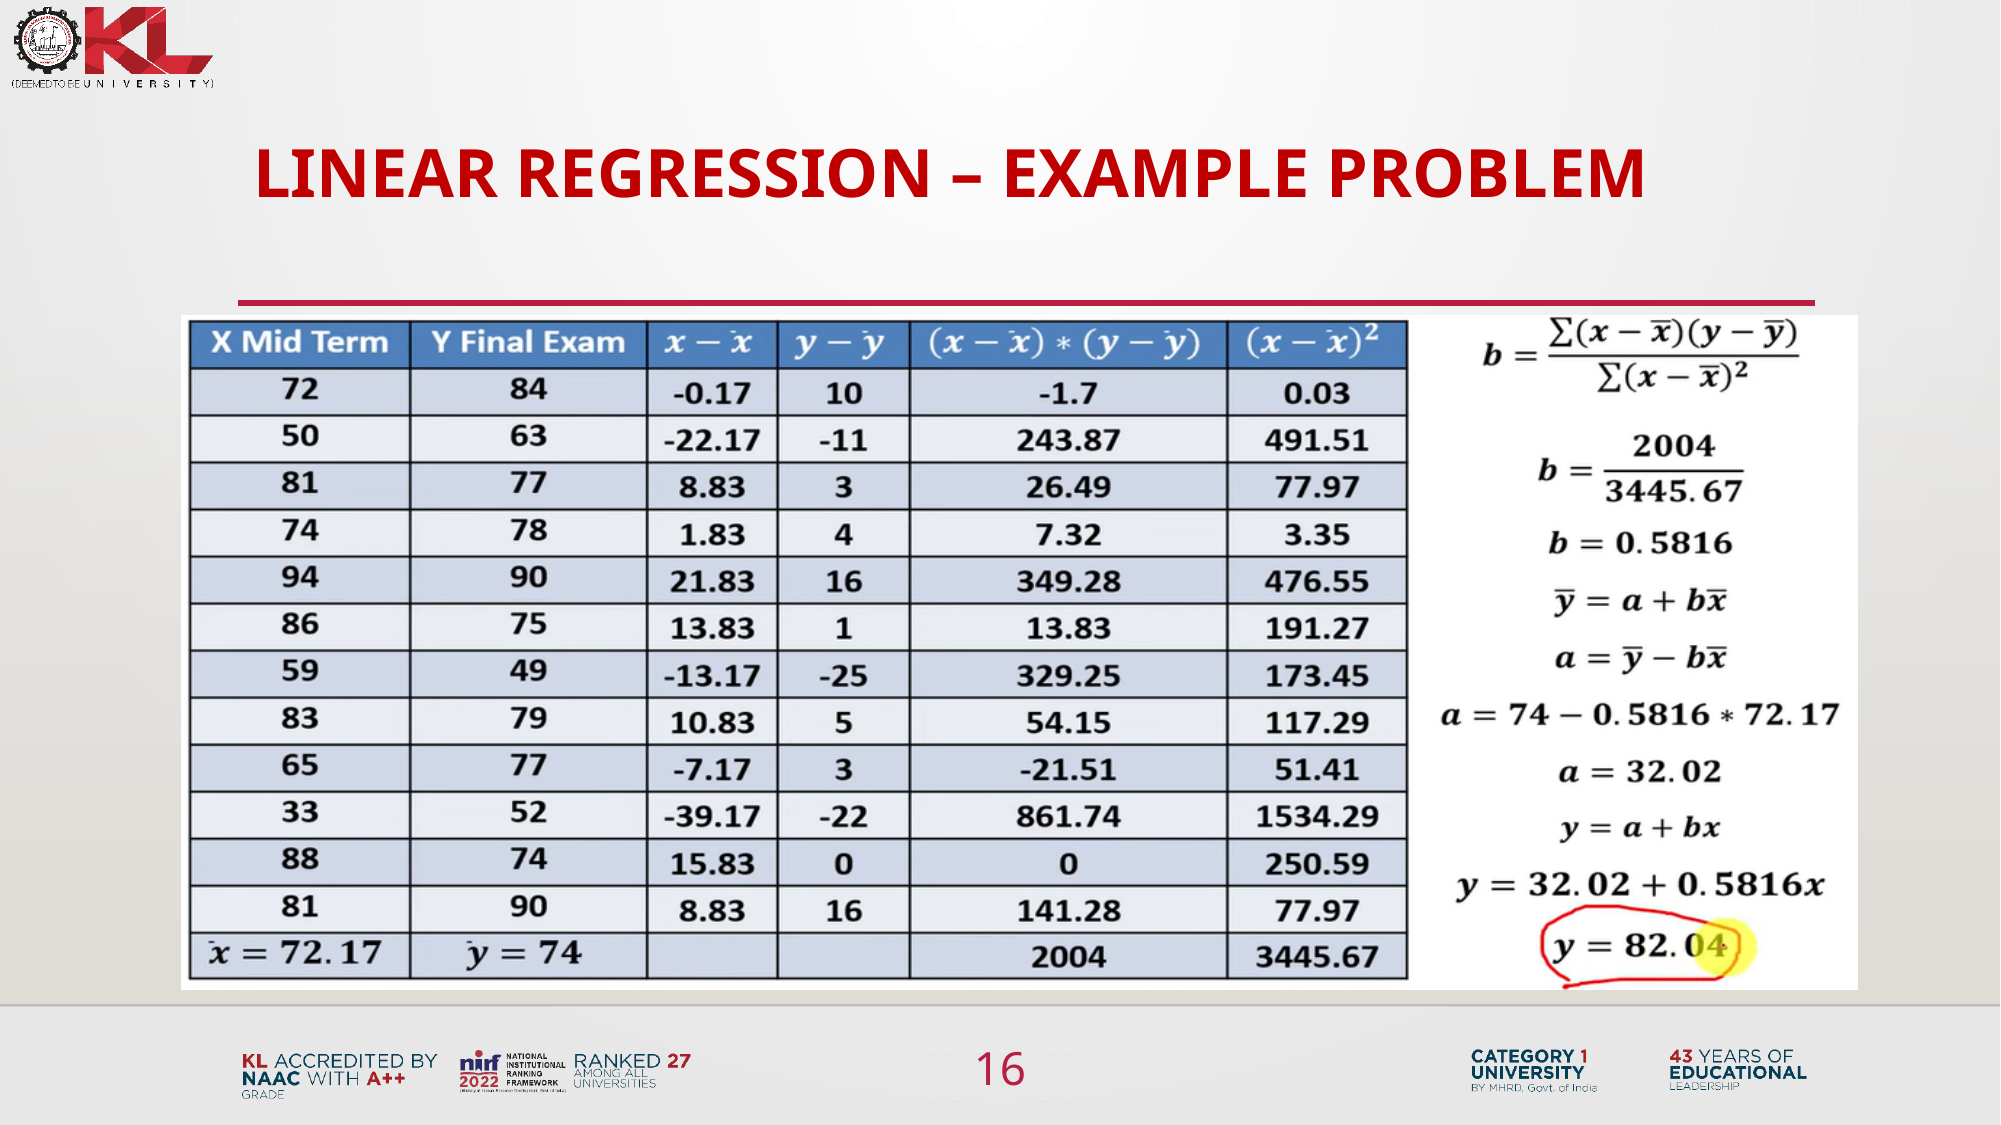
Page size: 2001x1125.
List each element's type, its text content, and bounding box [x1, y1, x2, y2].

slide_number 16 [933, 1031, 1067, 1115]
title Linear regression – example problem [238, 131, 1814, 305]
picture [12, 5, 213, 88]
picture [238, 1045, 716, 1103]
picture [1447, 1045, 1814, 1101]
picture [181, 315, 1858, 990]
